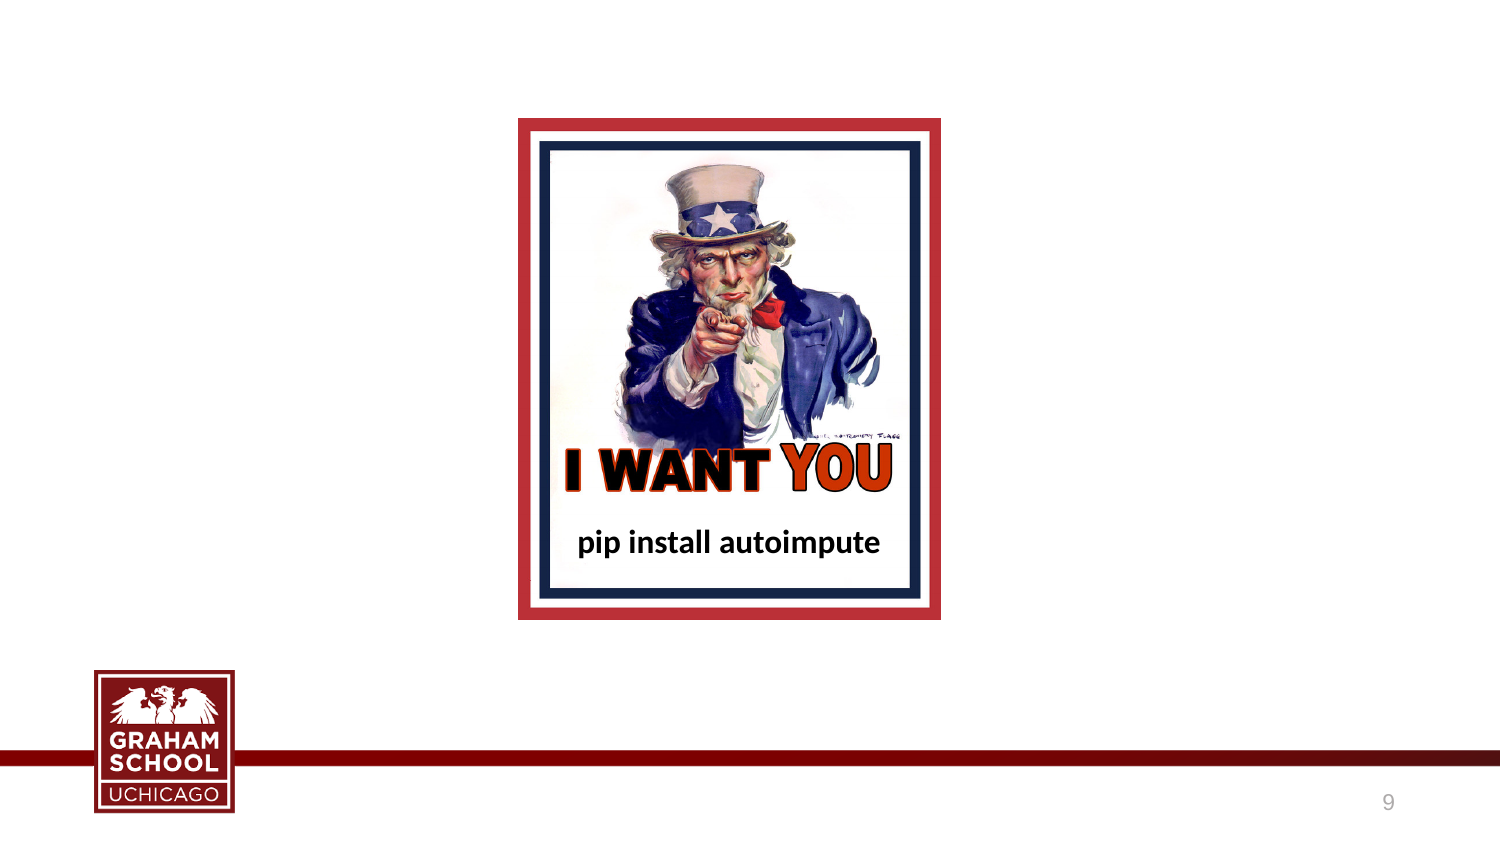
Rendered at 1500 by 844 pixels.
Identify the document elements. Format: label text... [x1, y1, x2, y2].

picture [0, 0, 1500, 844]
slide_number 9 [1059, 782, 1407, 827]
